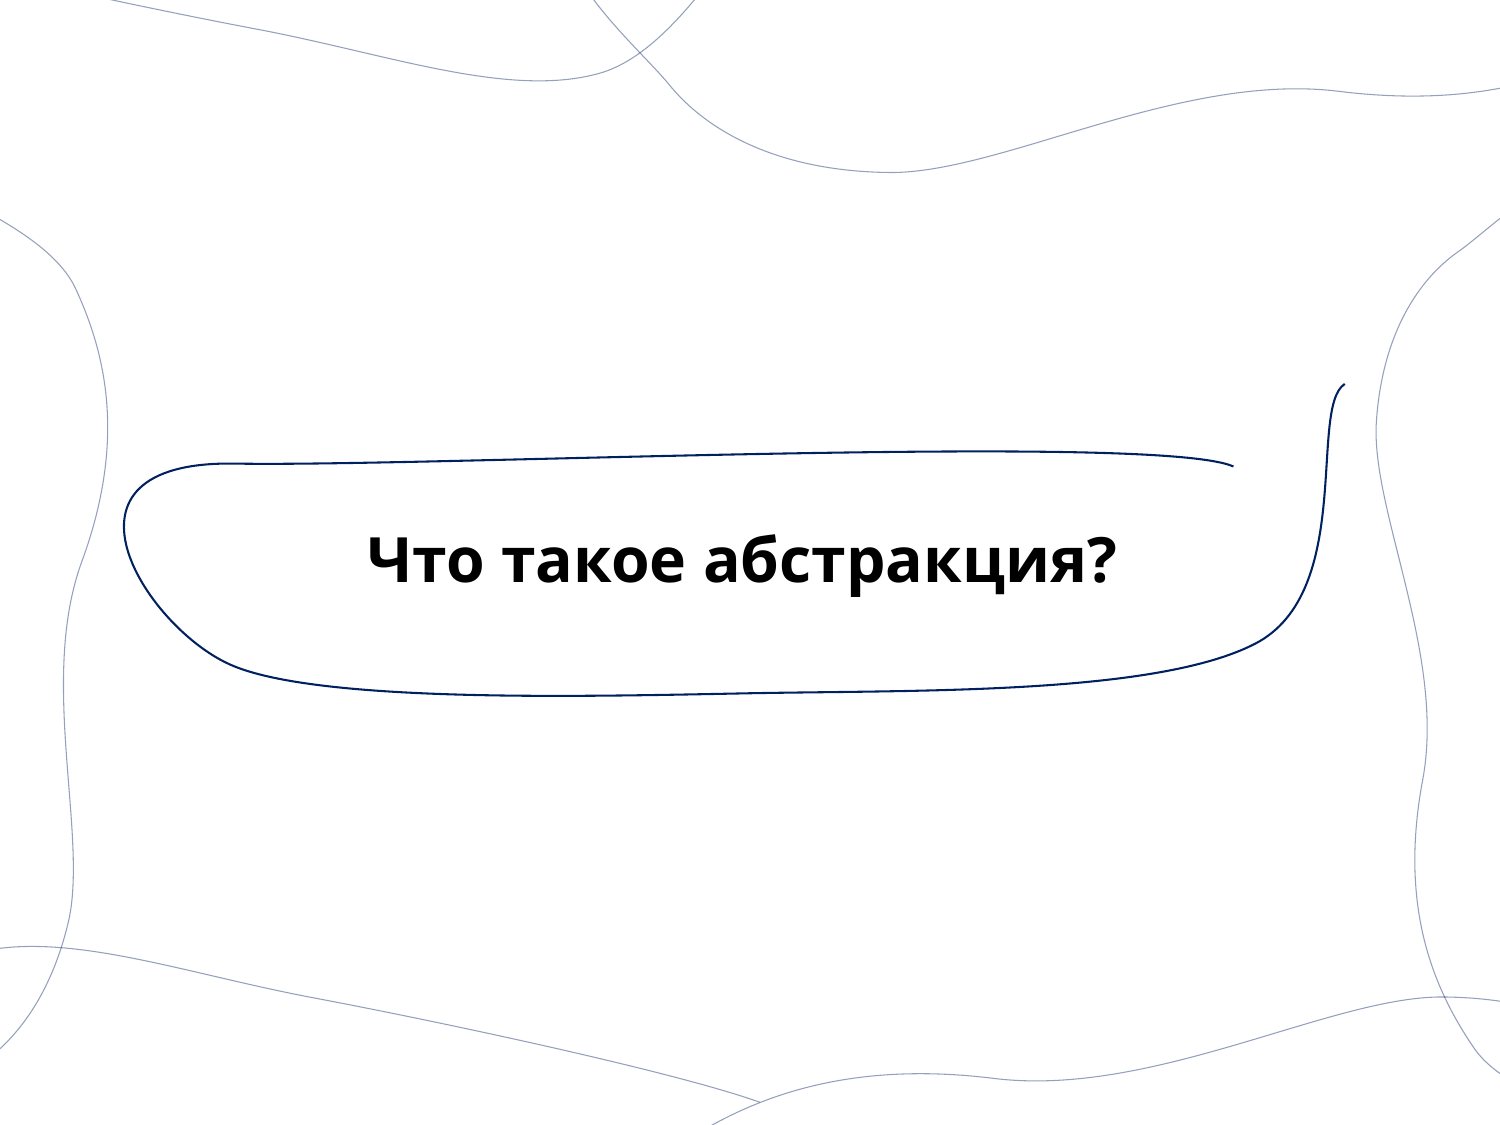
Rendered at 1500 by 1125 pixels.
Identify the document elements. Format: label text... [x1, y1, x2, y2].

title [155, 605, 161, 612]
text_box [710, 995, 1500, 1125]
text_box [107, 0, 639, 82]
text_box [0, 945, 760, 1125]
text_box [0, 218, 109, 947]
text_box [1375, 217, 1500, 1000]
title Что такое абстракция? [1294, 513, 1330, 612]
text_box [592, 0, 1500, 174]
text_box [122, 383, 1346, 697]
